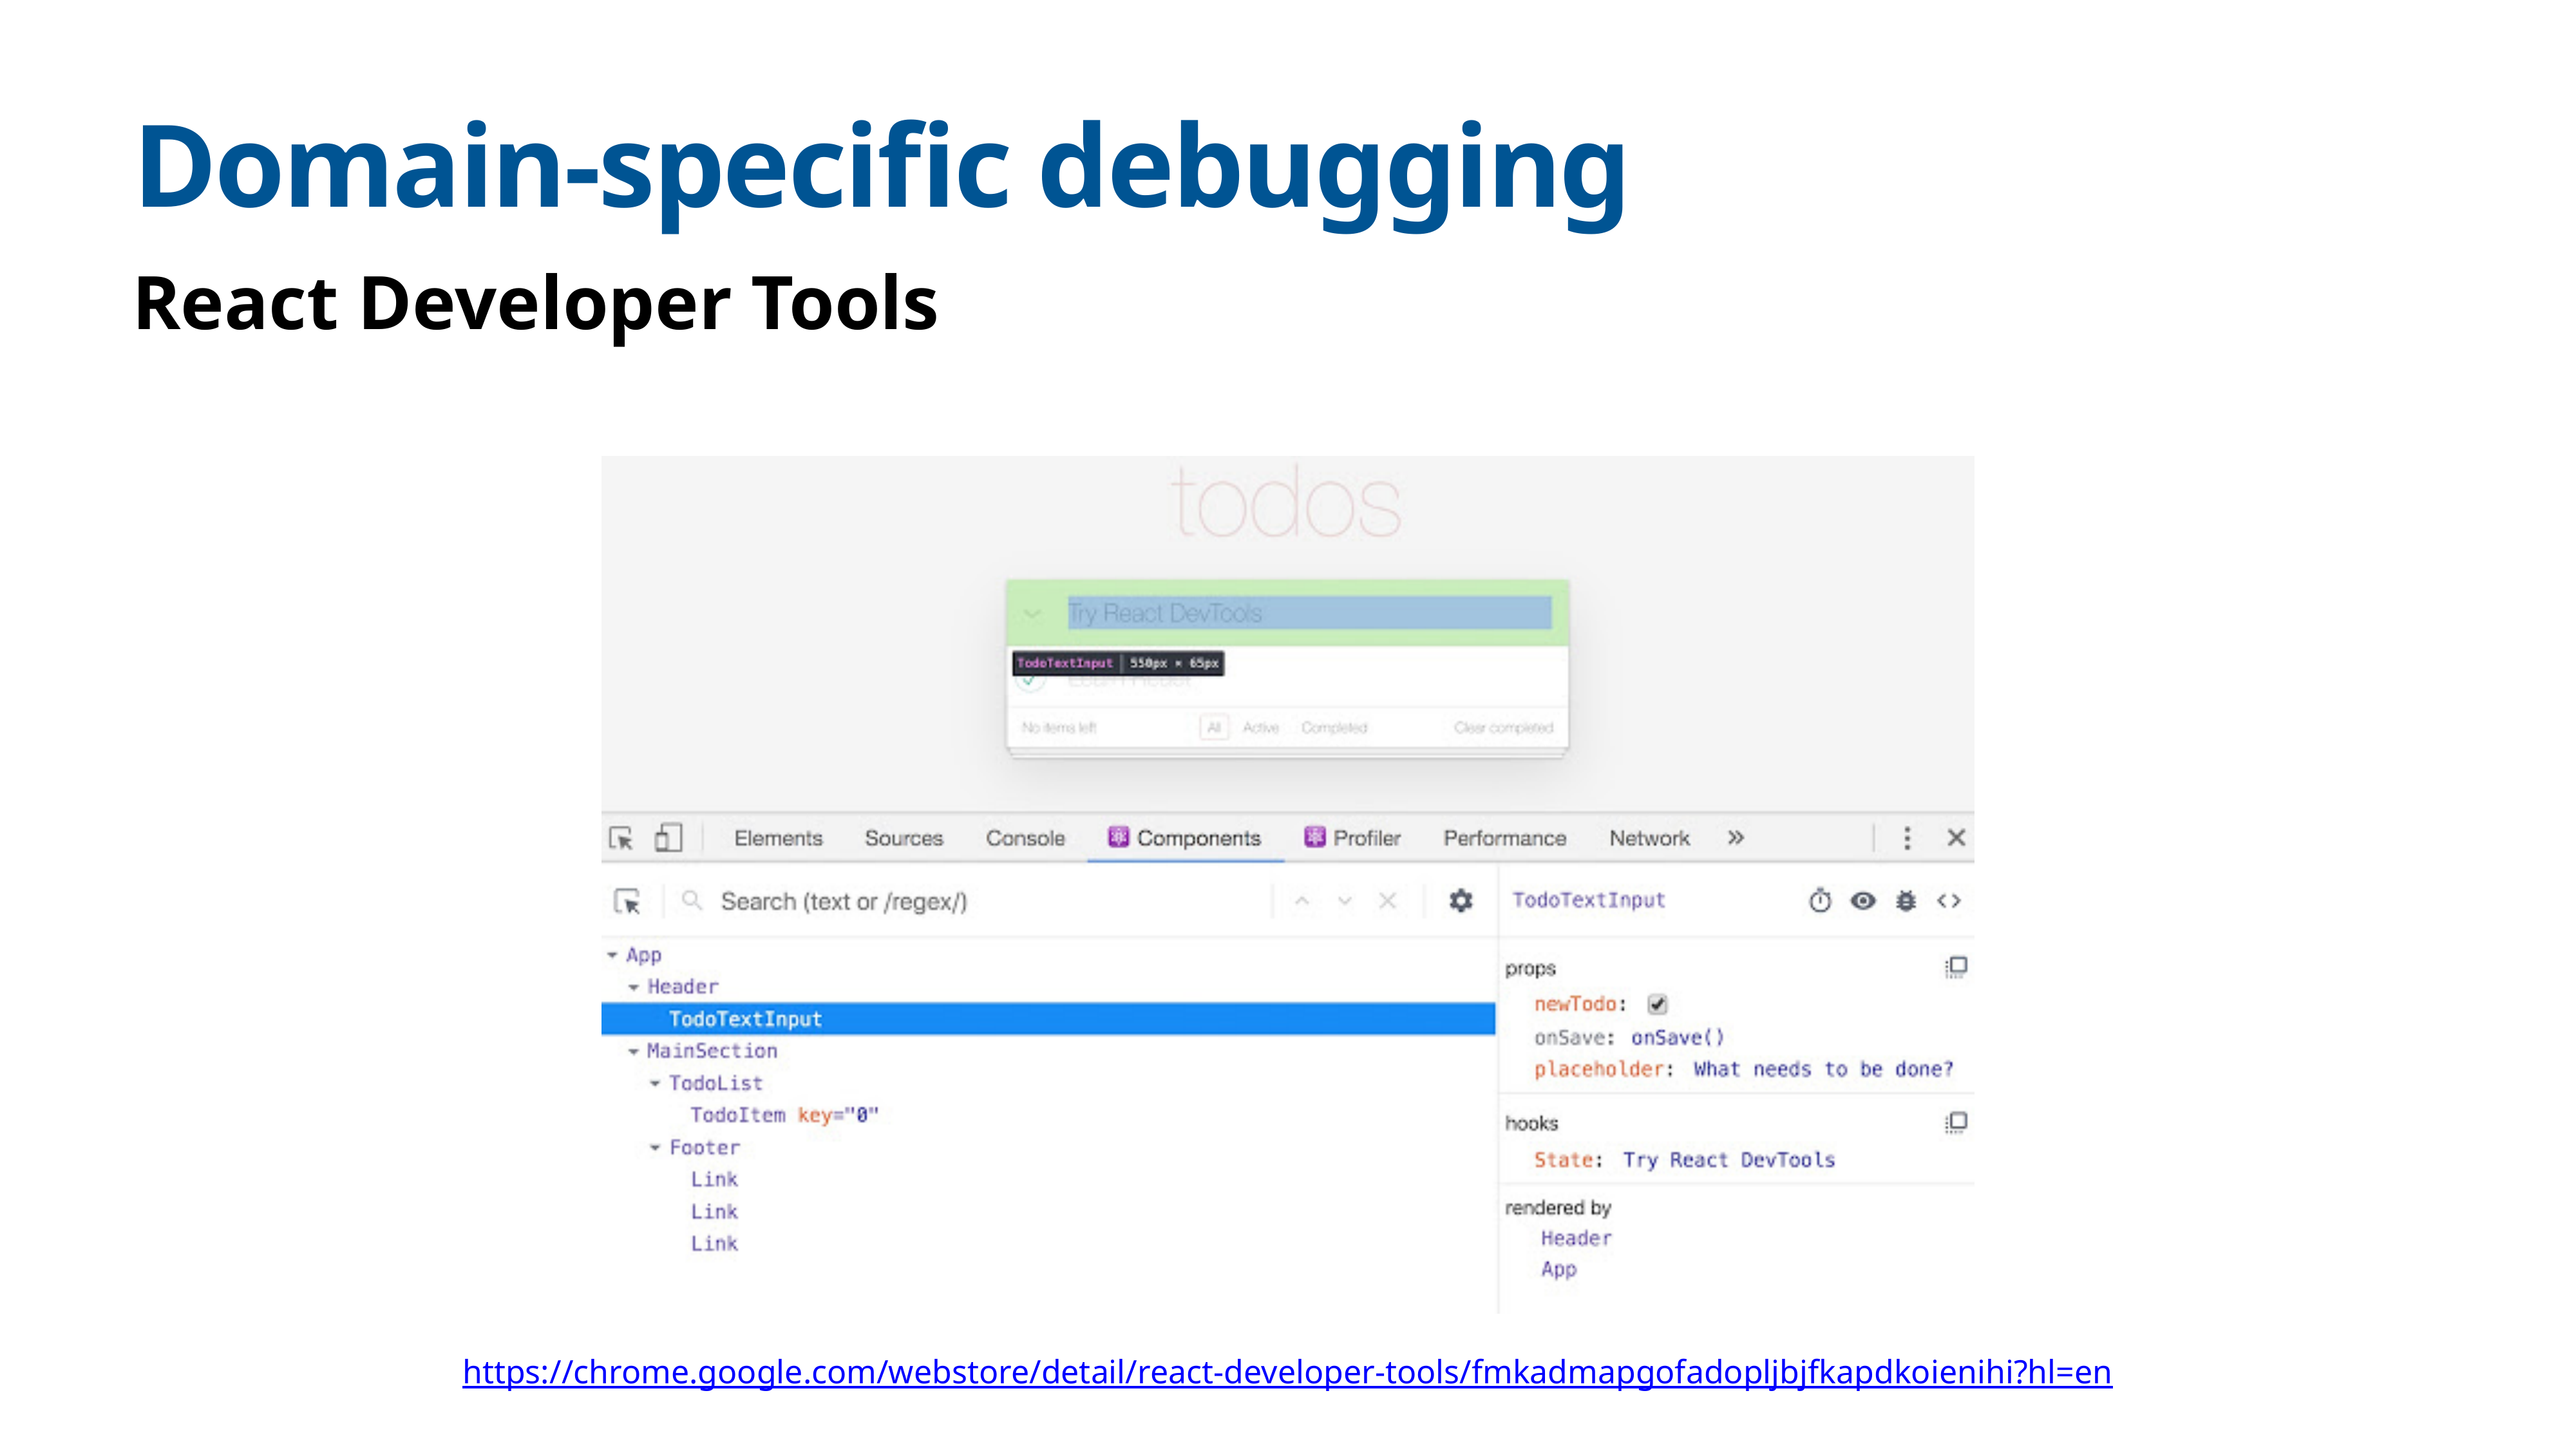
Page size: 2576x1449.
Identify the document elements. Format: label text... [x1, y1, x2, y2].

picture [601, 456, 1975, 1314]
list React Developer Tools [127, 250, 2449, 350]
text_box https://chrome.google.com/webstore/detail/react-developer-tools/fmkadmapgofadopljbjfkapdkoienihi?hl=en [457, 1345, 2119, 1401]
title Domain-specific debugging [127, 113, 2449, 250]
